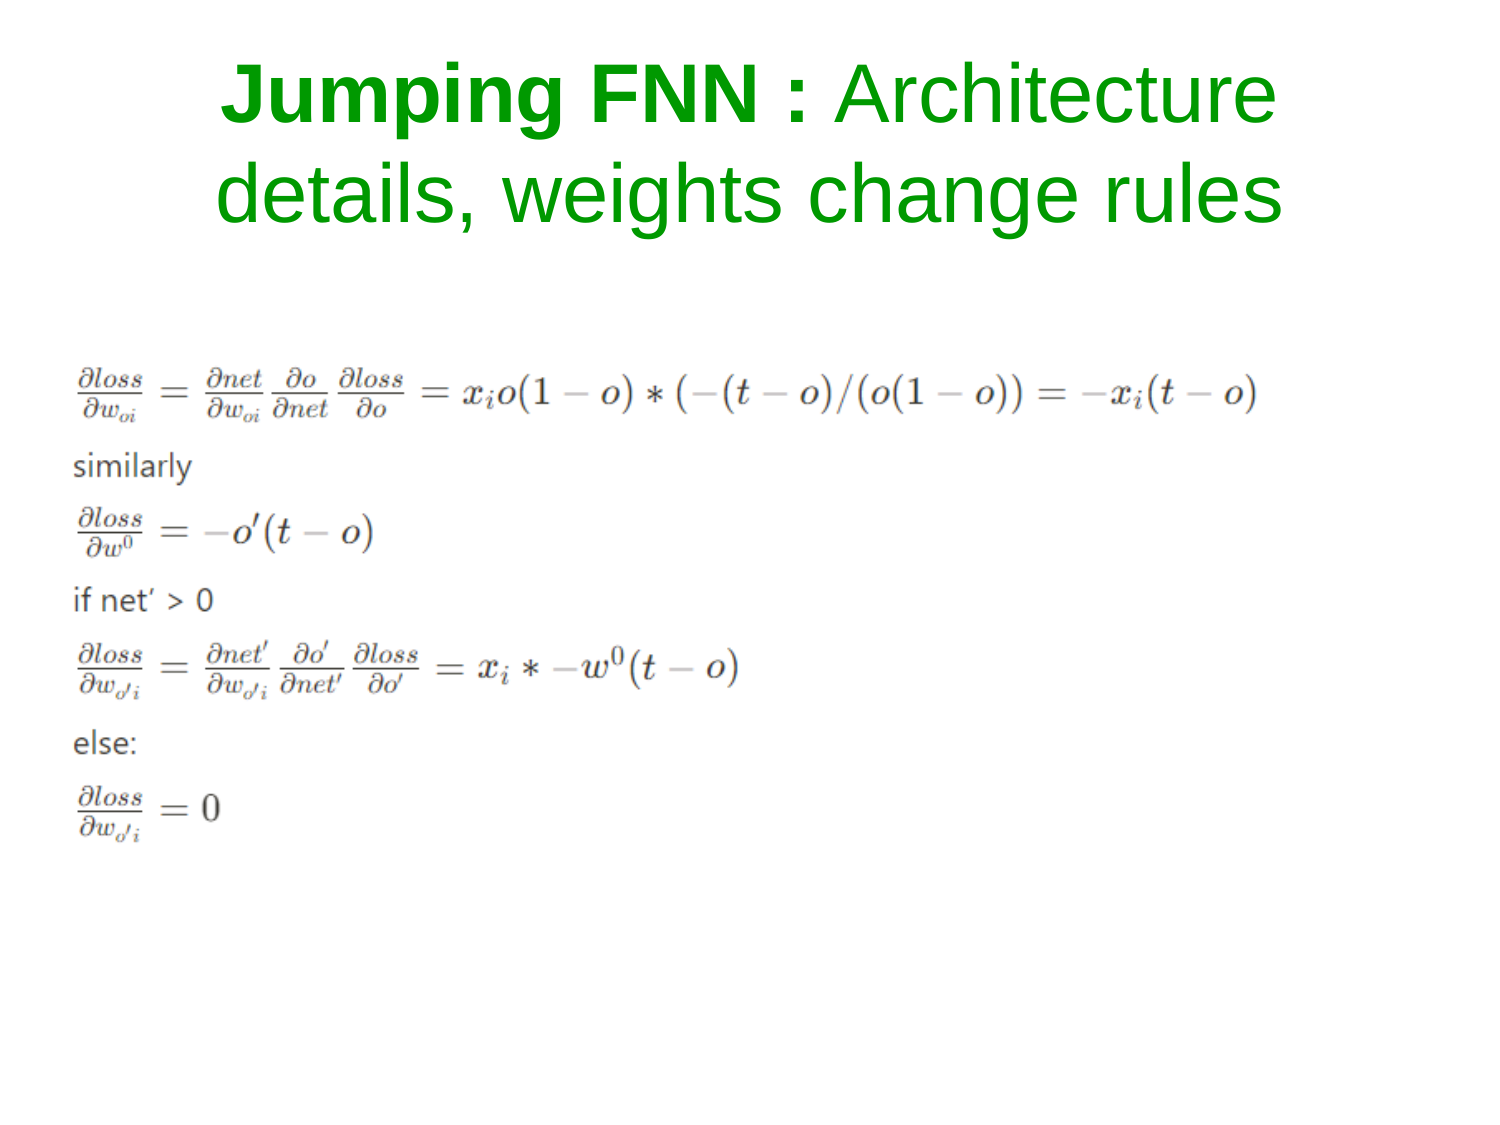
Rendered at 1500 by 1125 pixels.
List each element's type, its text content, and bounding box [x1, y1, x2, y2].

picture [0, 308, 1457, 932]
title Jumping FNN : Architecture details, weights change rules [75, 45, 1425, 233]
